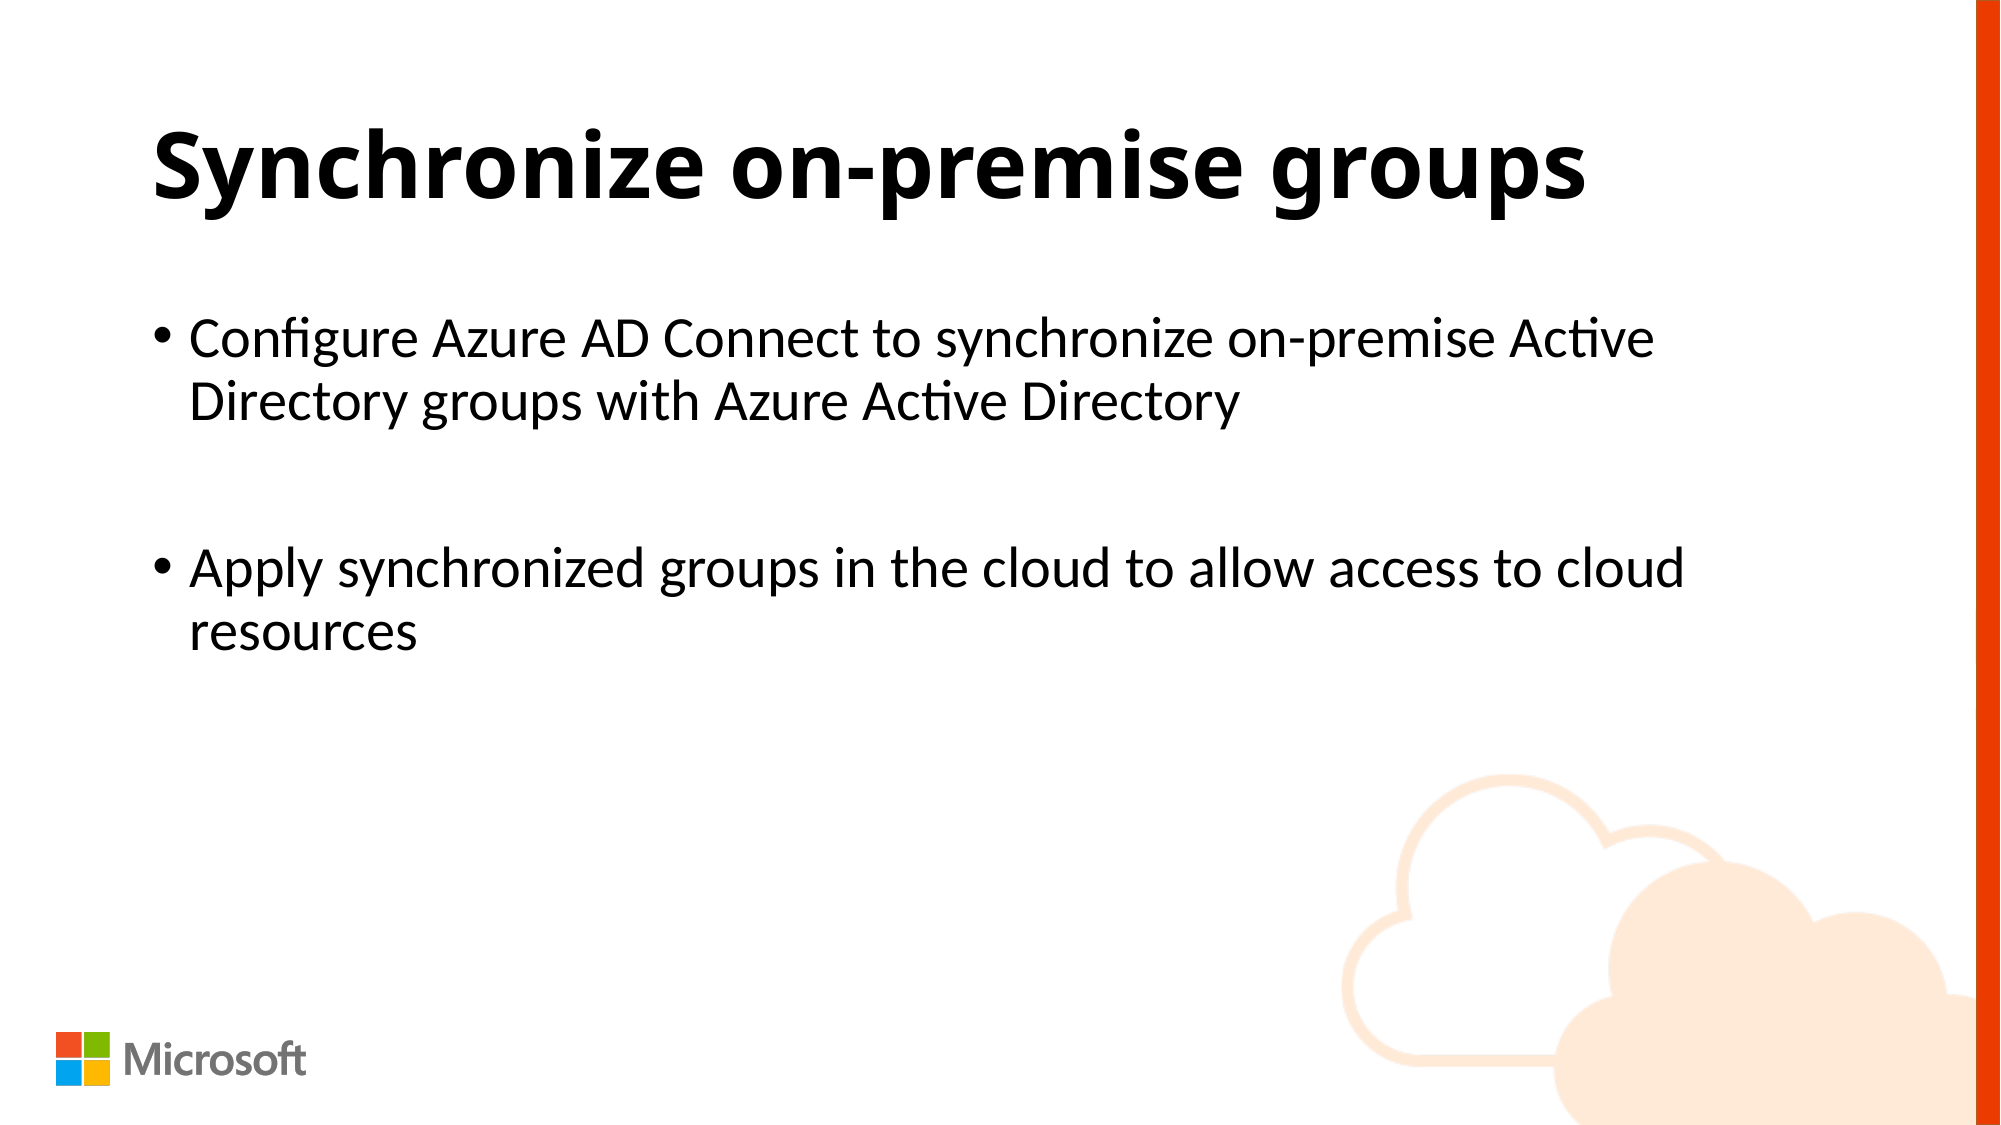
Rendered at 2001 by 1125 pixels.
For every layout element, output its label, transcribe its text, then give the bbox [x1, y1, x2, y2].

picture [56, 1032, 308, 1087]
text_box [1976, 0, 2000, 522]
picture [1118, 522, 2000, 1125]
list Configure Azure AD Connect to synchronize on-premise Active Directory groups with Azure Active Directory Apply synchronized groups in the cloud to allow access to cloud resources [137, 299, 1863, 1014]
title Synchronize on-premise groups [137, 59, 1863, 278]
